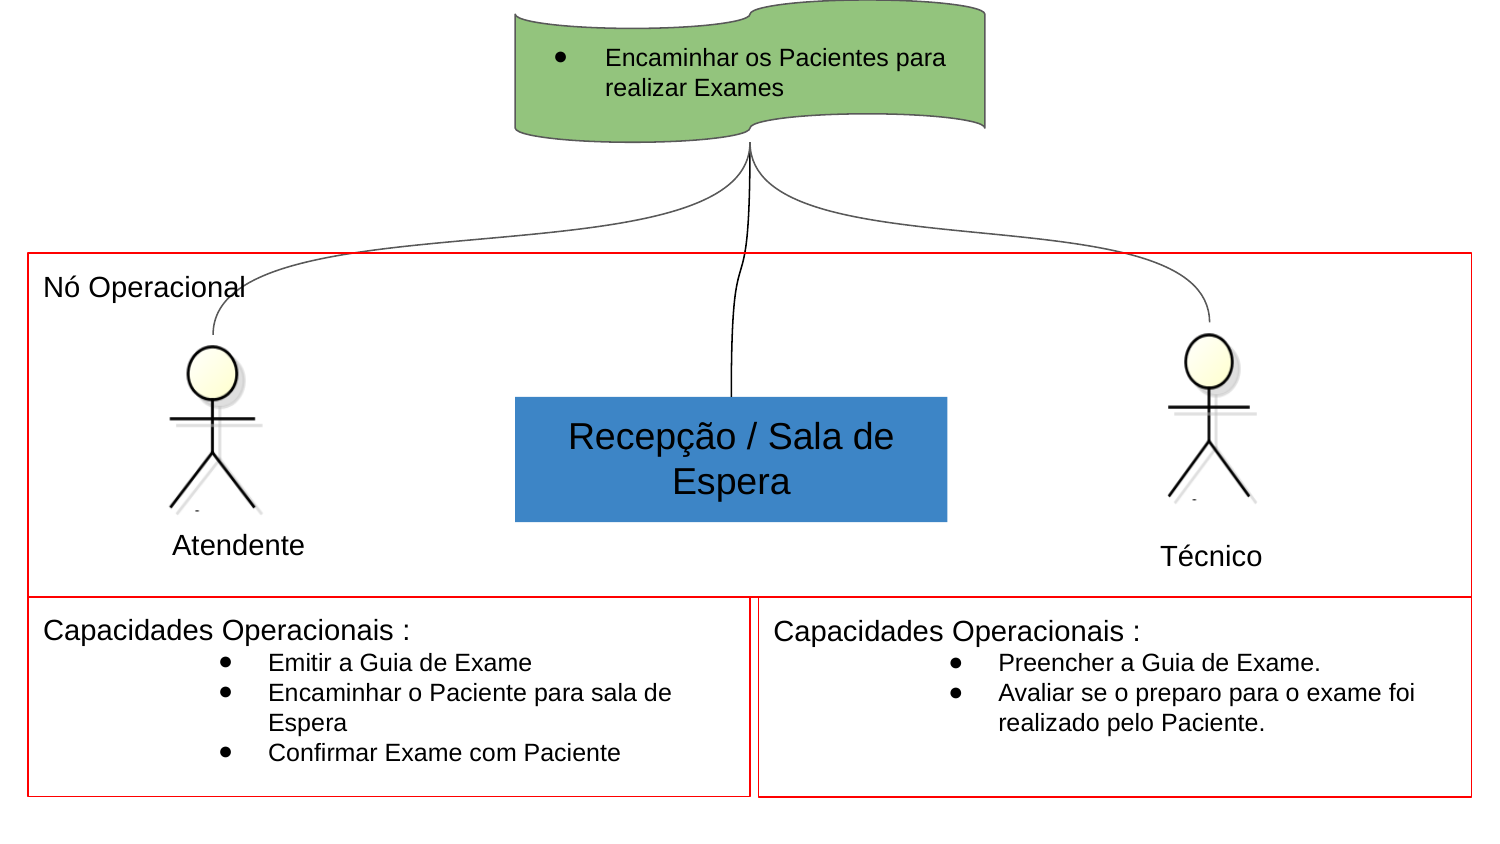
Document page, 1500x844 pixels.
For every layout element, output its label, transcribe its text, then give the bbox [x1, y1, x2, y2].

text_box Capacidades Operacionais : Preencher a Guia de Exame. Avaliar se o preparo para o exame foi realizado pelo Paciente. [758, 596, 1472, 797]
picture [1155, 322, 1264, 523]
text_box Nó Operacional [28, 253, 1472, 597]
text_box Encaminhar os Pacientes para realizar Exames [590, 0, 877, 143]
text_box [882, 0, 1078, 456]
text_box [377, 0, 586, 501]
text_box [605, 252, 876, 273]
text_box Capacidades Operacionais : Emitir a Guia de Exame Encaminhar o Paciente para sala de Espera Confirmar Exame com Paciente [28, 596, 750, 797]
picture [156, 334, 270, 534]
